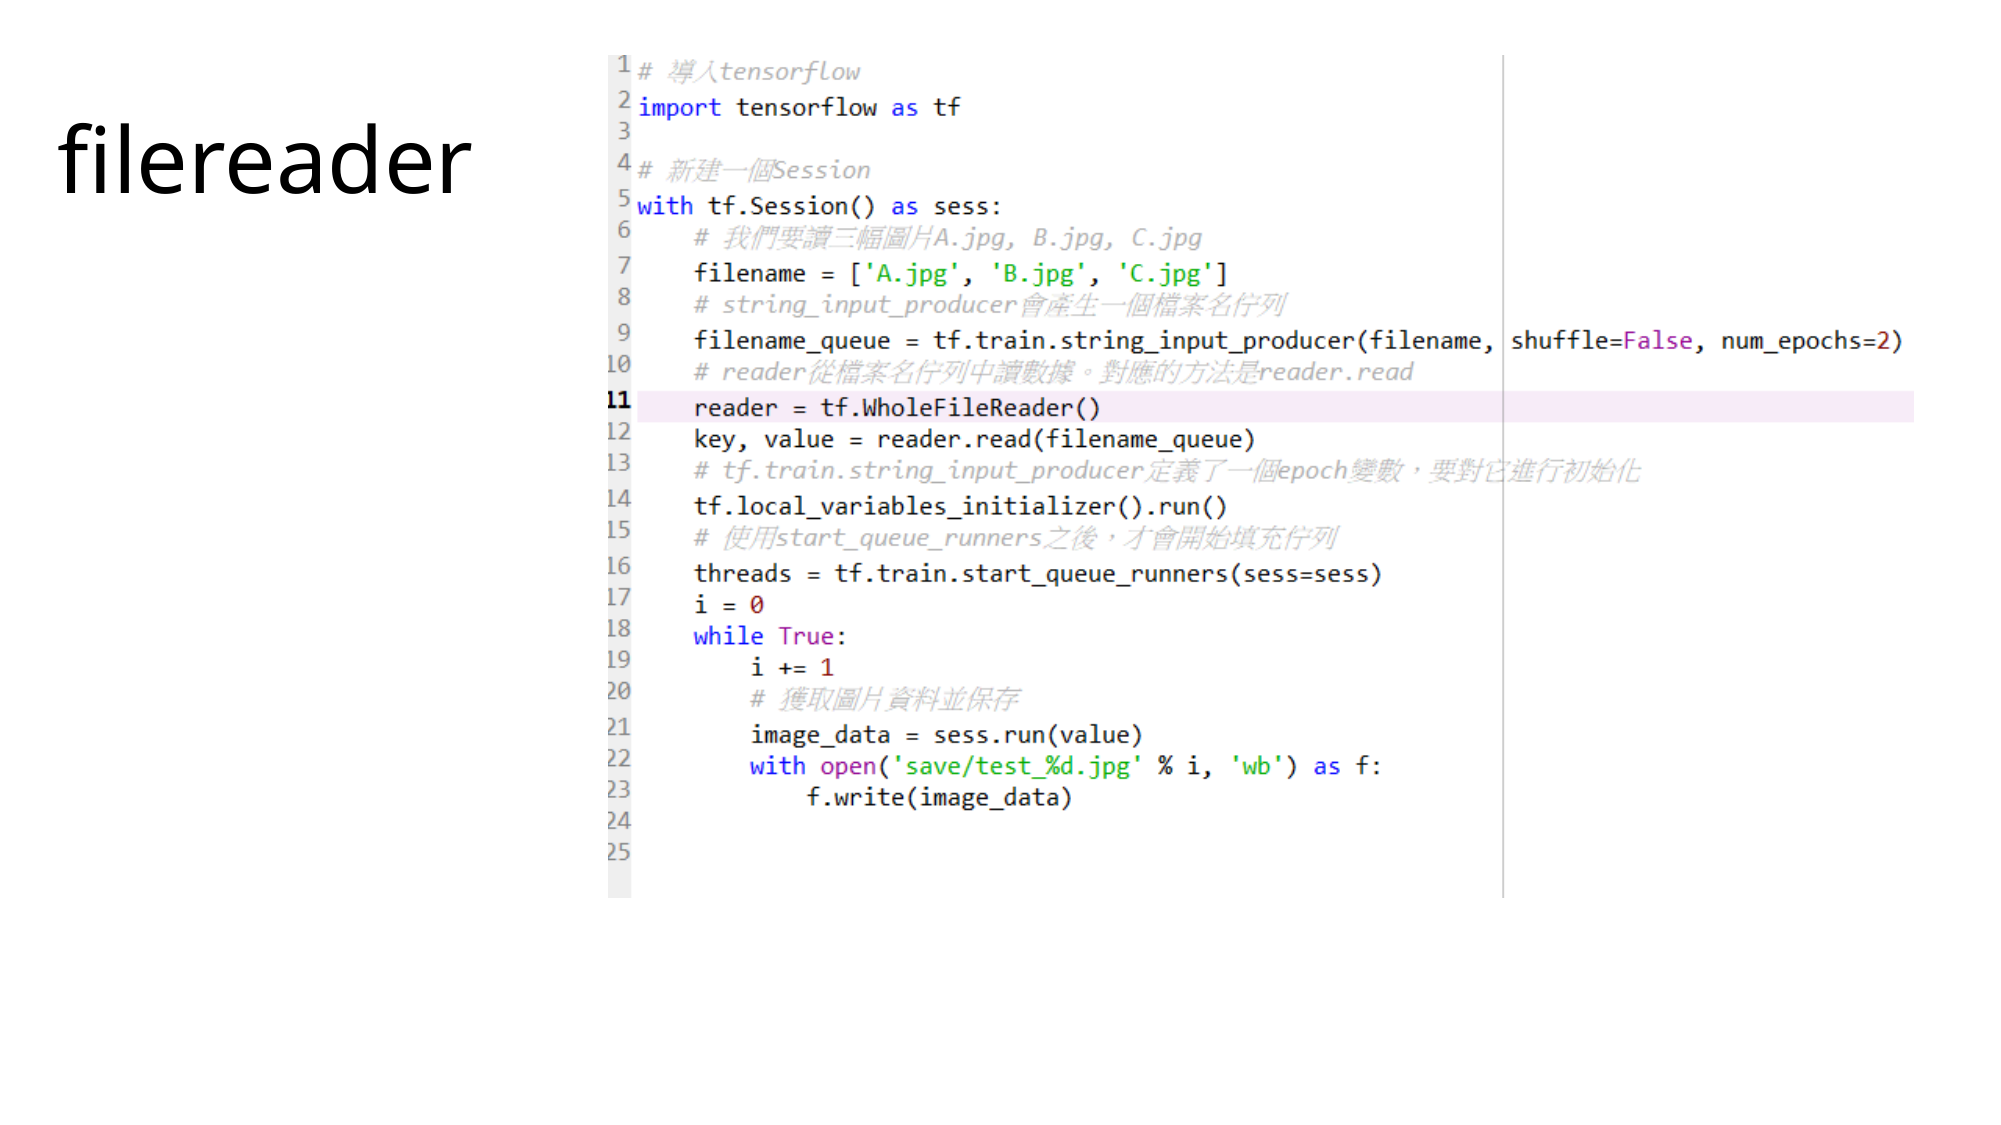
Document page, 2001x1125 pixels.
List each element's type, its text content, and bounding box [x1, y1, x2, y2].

title filereader [42, 55, 506, 273]
picture [608, 55, 1914, 898]
